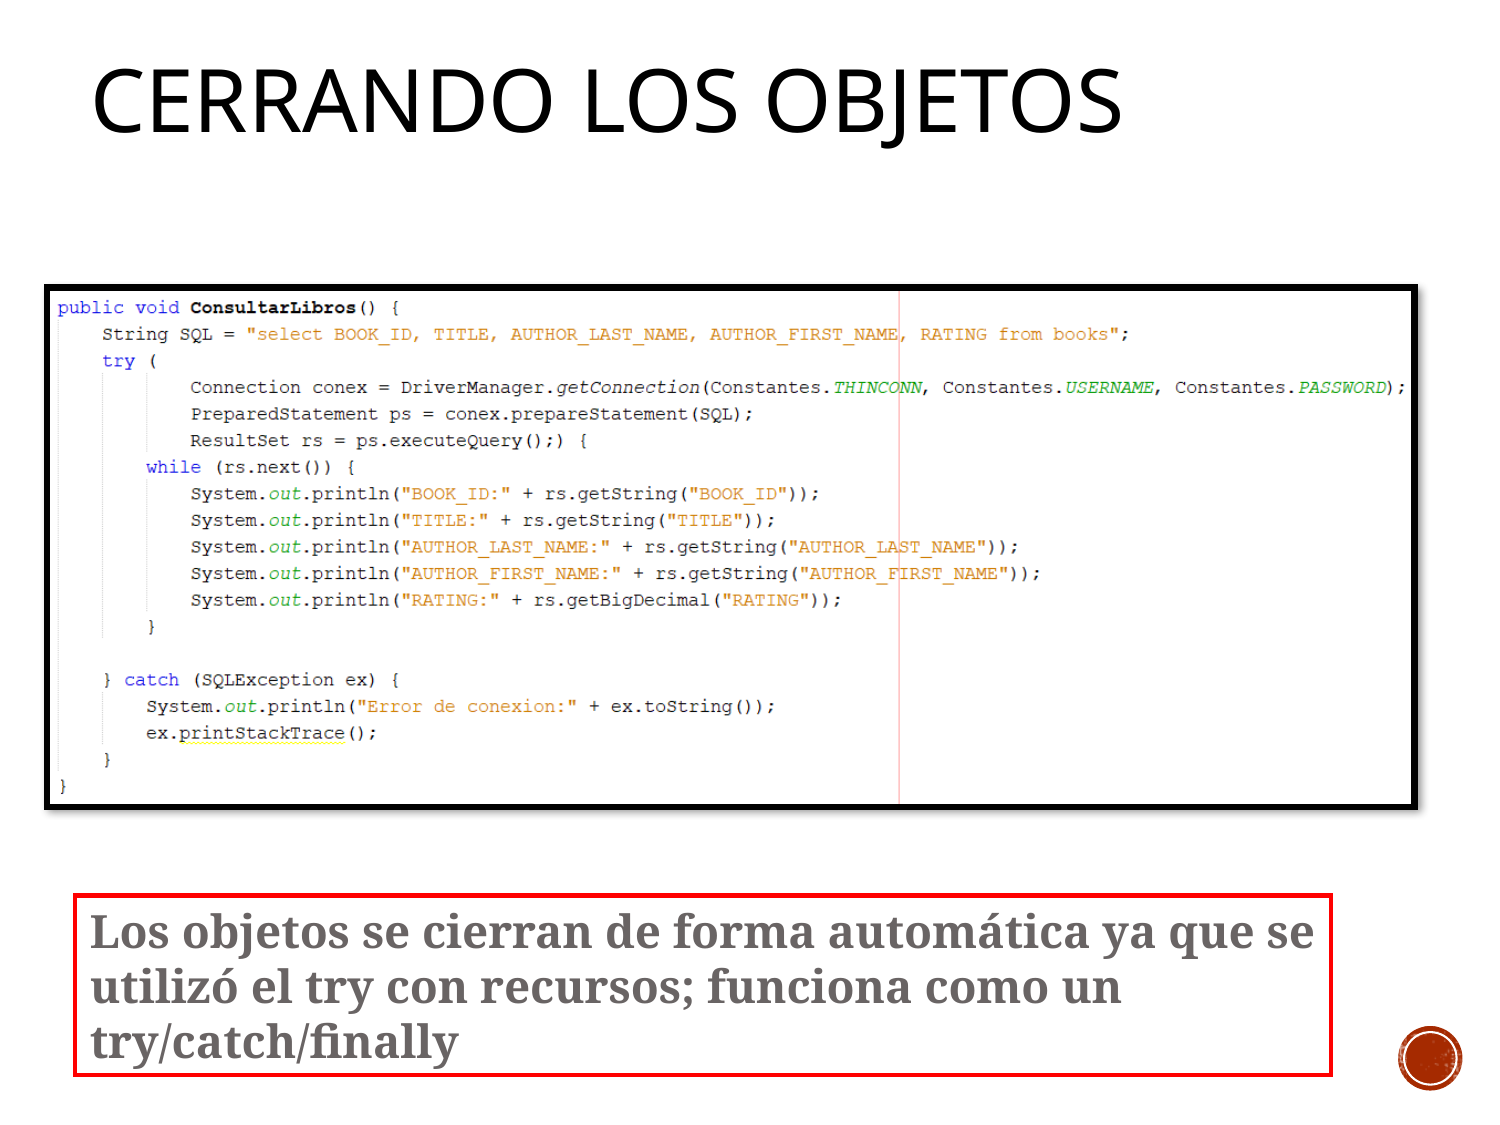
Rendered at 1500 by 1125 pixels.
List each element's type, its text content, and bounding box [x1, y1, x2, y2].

picture [50, 290, 1411, 804]
text_box Los objetos se cierran de forma automática ya que se utilizó el try con recursos; funciona como un try/catch/finally [75, 895, 1331, 1076]
title Cerrando los objetos [75, 45, 1425, 163]
